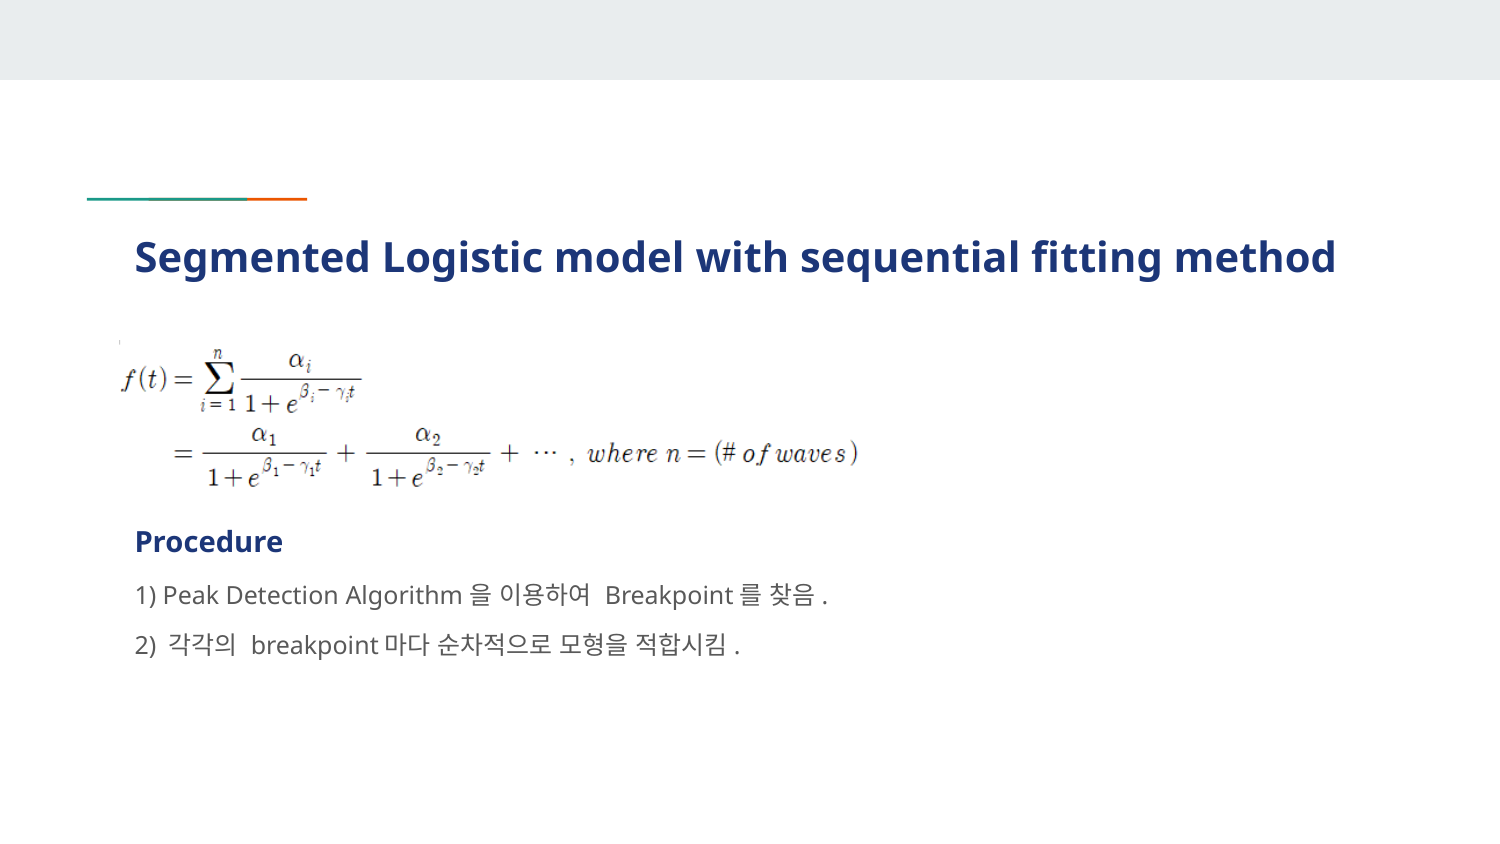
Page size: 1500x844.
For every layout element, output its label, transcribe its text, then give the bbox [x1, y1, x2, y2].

picture [118, 340, 870, 495]
title Segmented Logistic model with sequential fitting method [119, 216, 1381, 305]
list Procedure 1) Peak Detection Algorithm을 이용하여 Breakpoint를 찾음. 2) 각각의 breakpoint마다 순차적으로 모형을 적합시킴. [119, 341, 1381, 796]
